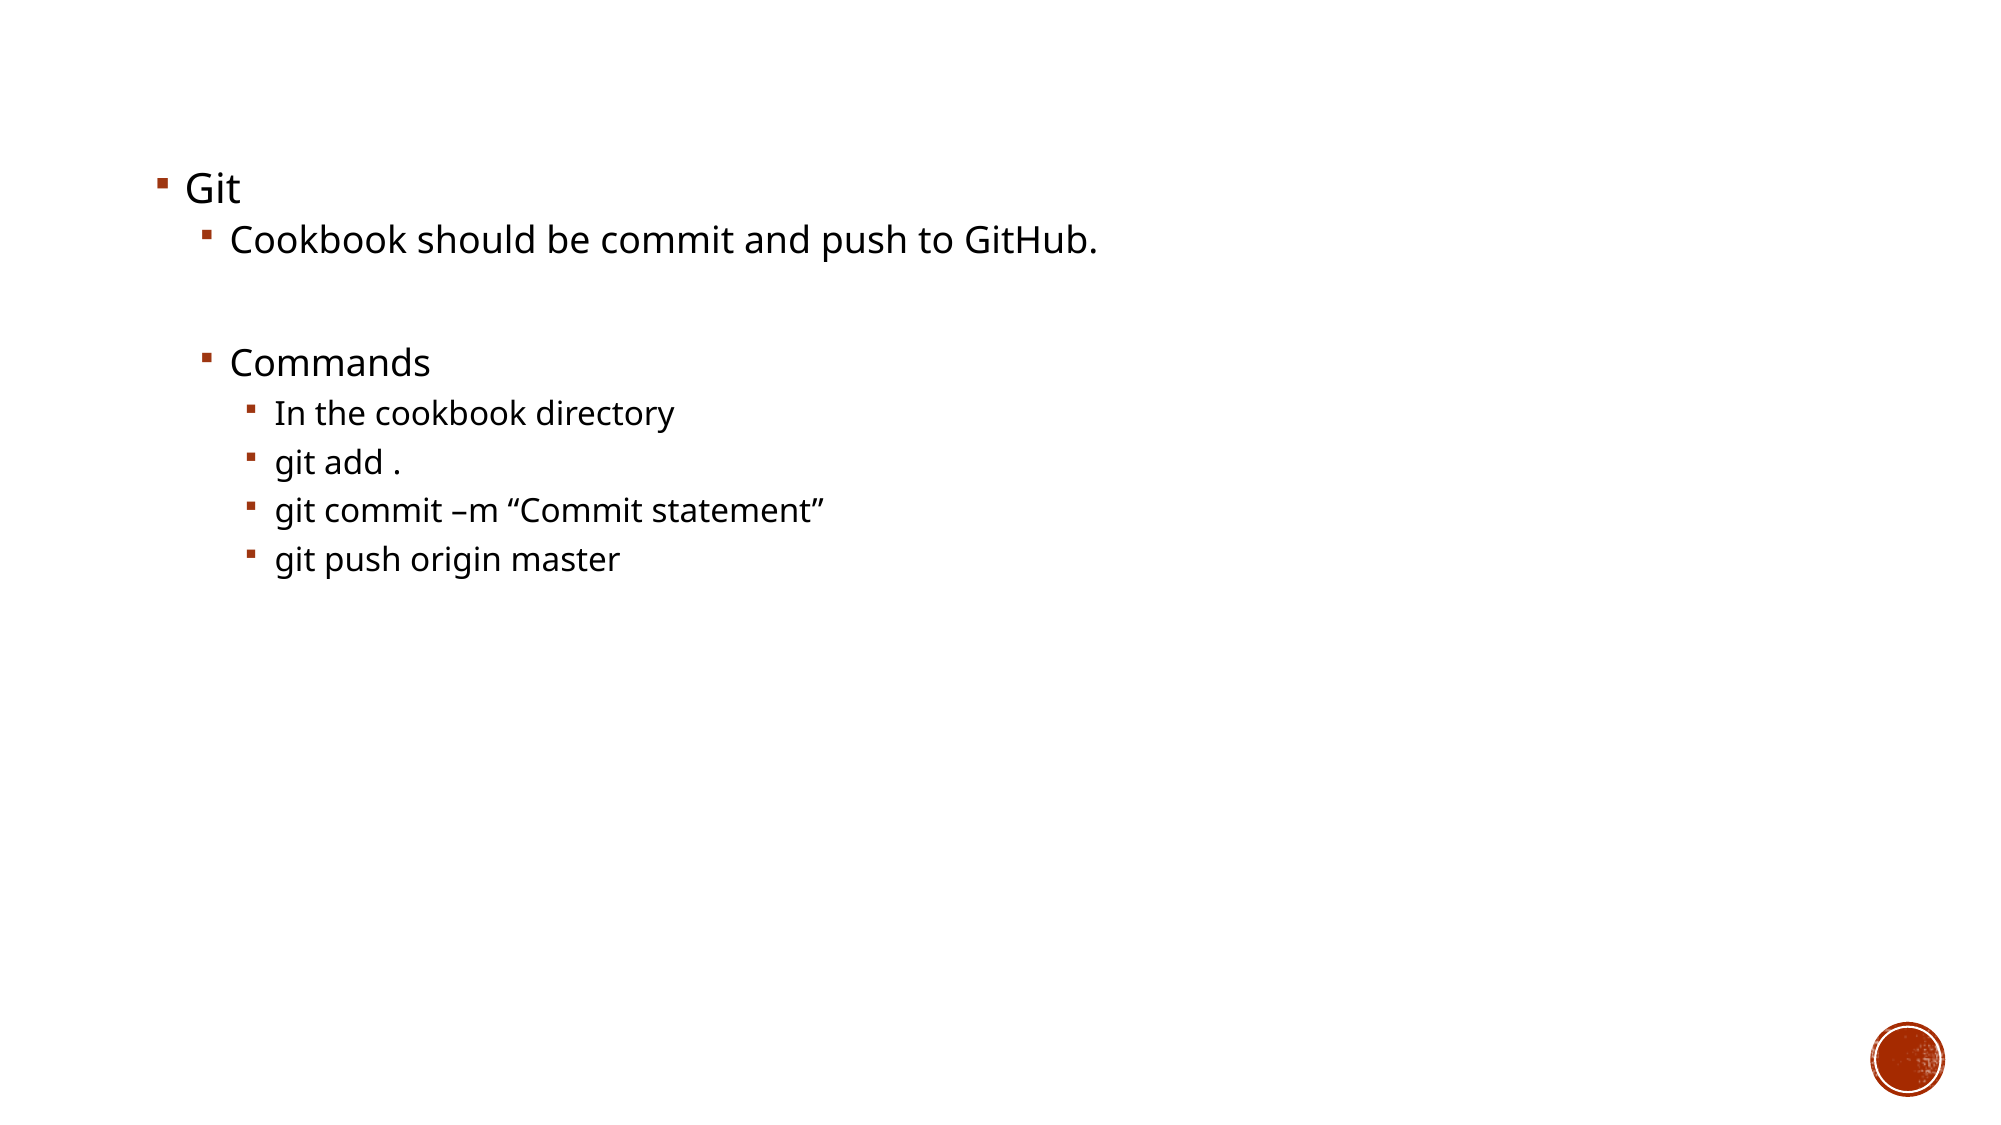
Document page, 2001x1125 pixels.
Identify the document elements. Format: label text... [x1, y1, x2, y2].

list Git Cookbook should be commit and push to GitHub. Commands In the cookbook directory git add . git commit –m “Commit statement” git push origin master [139, 160, 1865, 874]
